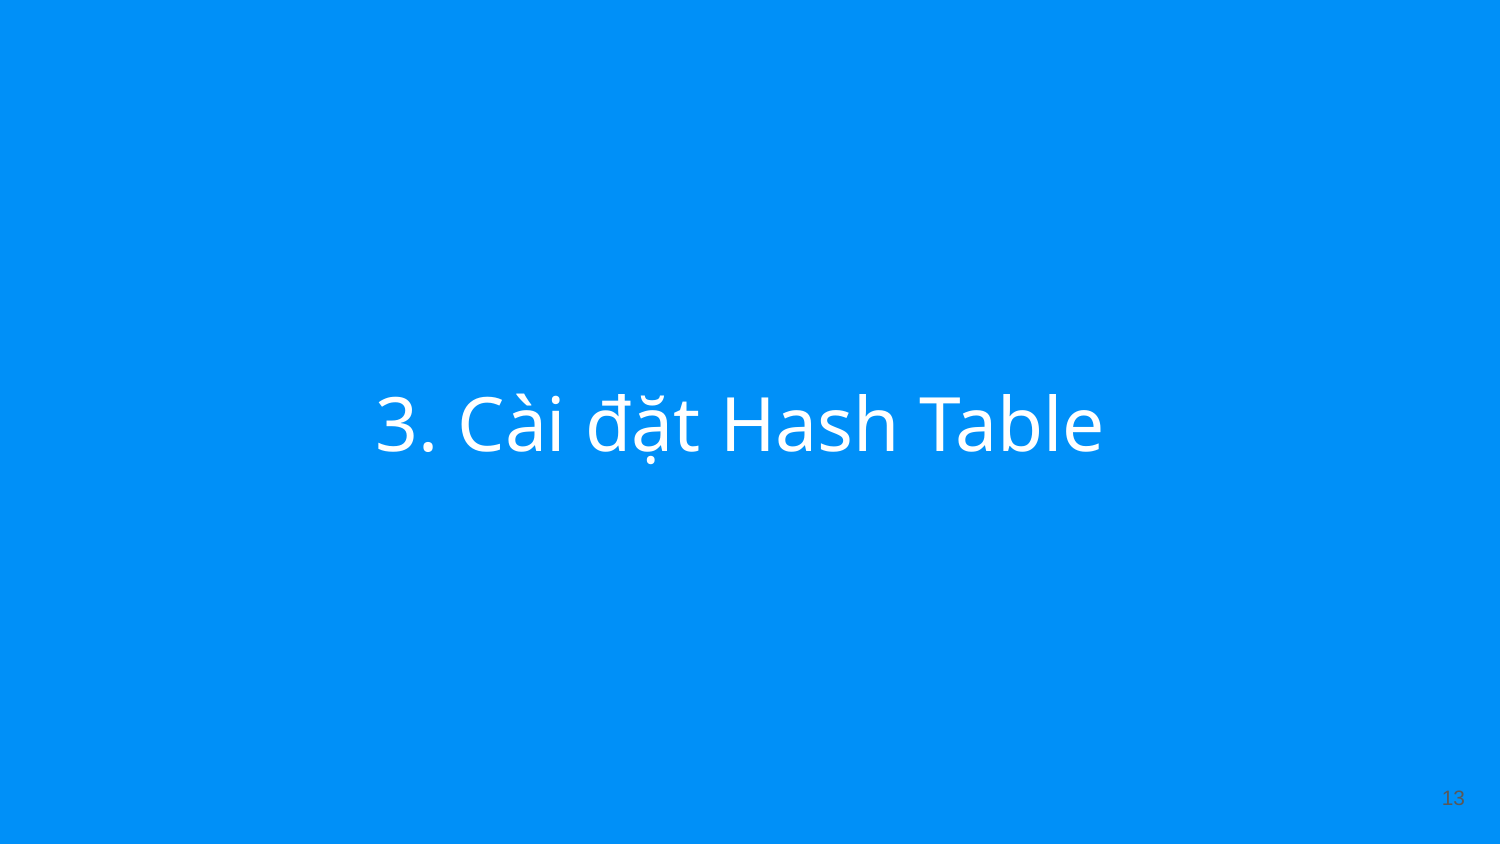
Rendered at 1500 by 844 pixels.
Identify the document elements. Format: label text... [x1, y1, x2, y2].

slide_number ‹#› [1389, 764, 1480, 830]
text_box 3. Cài đặt Hash Table [302, 361, 1198, 482]
